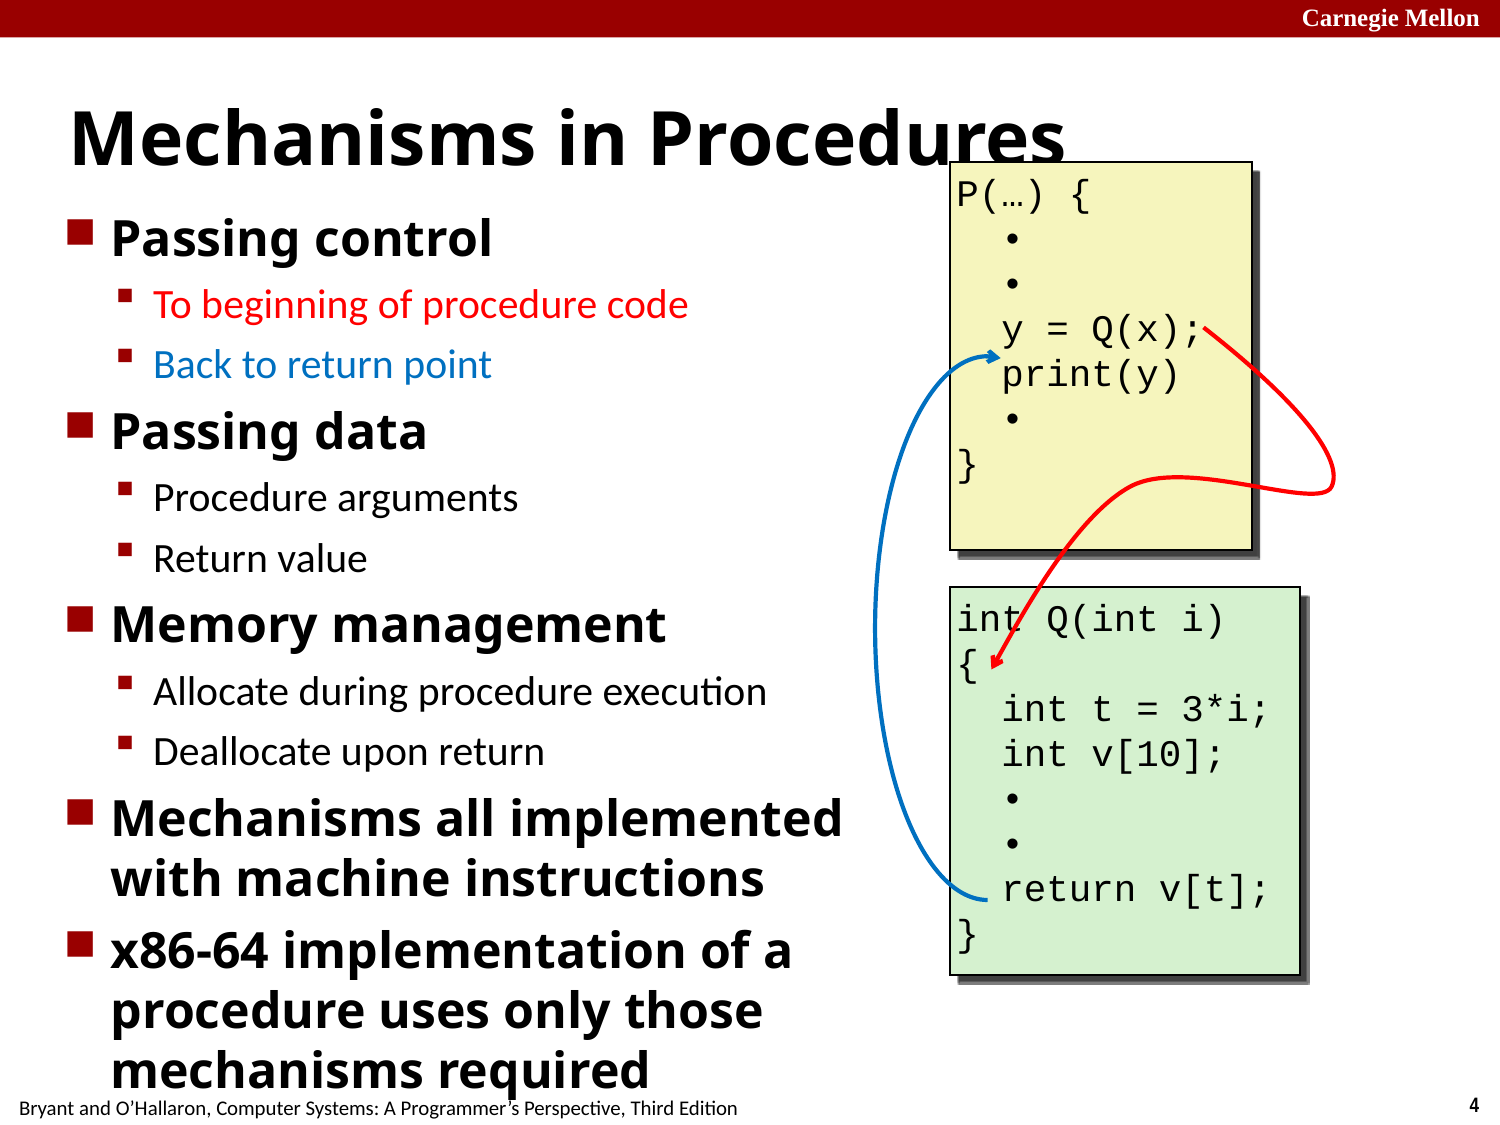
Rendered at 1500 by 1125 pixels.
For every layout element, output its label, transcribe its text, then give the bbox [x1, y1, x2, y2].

text_box int Q(int i) { int t = 3*i; int v[10]; • • return v[t]; } [950, 587, 1300, 975]
title Mechanisms in Procedures [62, 41, 1438, 230]
text_box [991, 327, 1334, 670]
text_box [874, 349, 1001, 901]
list Passing control To beginning of procedure code Back to return point Passing data Procedure arguments Return value Memory management Allocate during procedure execution Deallocate upon return Mechanisms all implemented with machine instructions x86-64 implementation of a procedure uses only those mechanisms required [62, 199, 926, 1092]
text_box P(…) { • • y = Q(x); print(y) • } [950, 162, 1253, 550]
